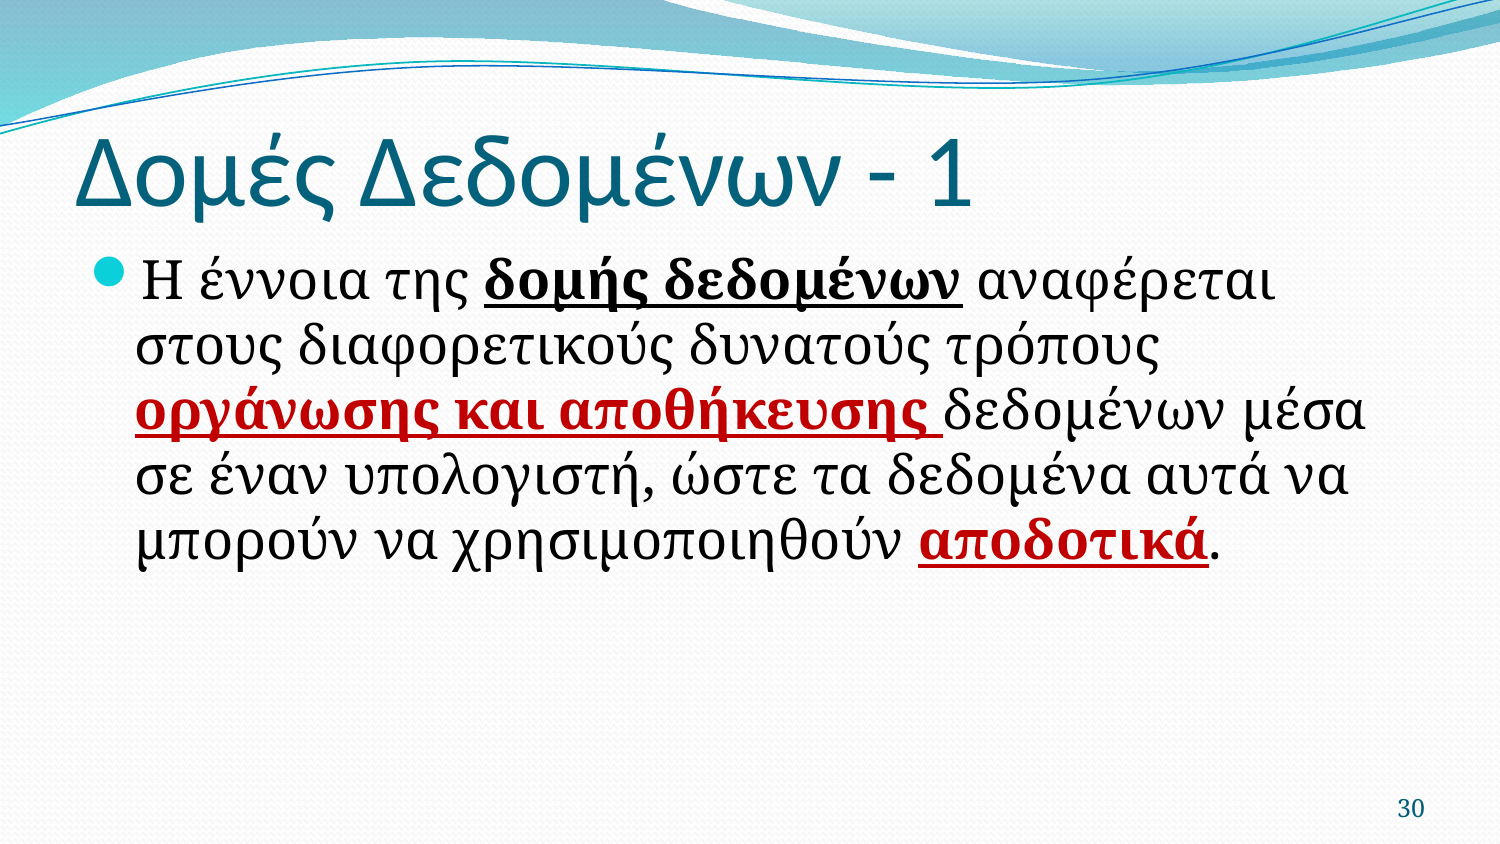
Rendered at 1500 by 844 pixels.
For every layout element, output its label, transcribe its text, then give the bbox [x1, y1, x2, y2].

title Δομές Δεδομένων - 1 [75, 86, 1425, 228]
slide_number 30 [1299, 782, 1425, 827]
list Η έννοια της δομής δεδομένων αναφέρεται στους διαφορετικούς δυνατούς τρόπους οργάνωσης και αποθήκευσης δεδομένων μέσα σε έναν υπολογιστή, ώστε τα δεδομένα αυτά να μπορούν να χρησιμοποιηθούν αποδοτικά. [75, 238, 1425, 779]
